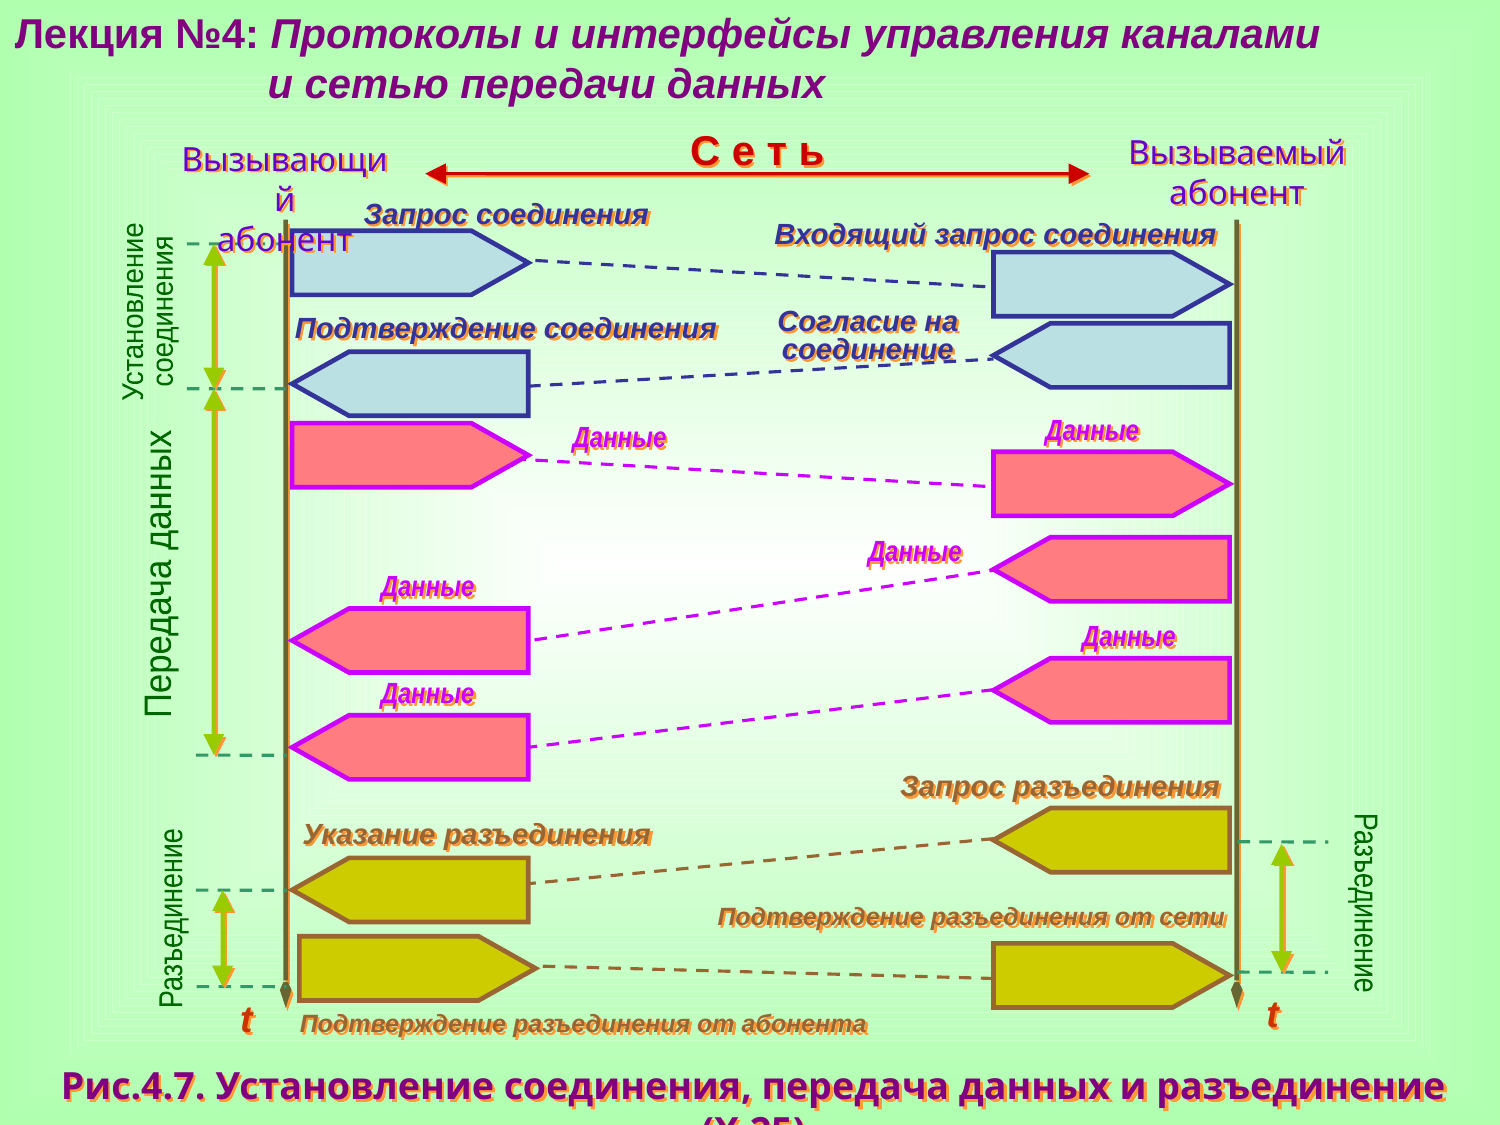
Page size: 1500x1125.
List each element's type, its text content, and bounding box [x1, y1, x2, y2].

text_box Рис.4.7. Установление соединения, передача данных и разъединение (Х.25) [7, 1062, 1500, 1125]
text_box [122, 123, 1378, 1044]
text_box Лекция №4: Протоколы и интерфейсы управления каналами и сетью передачи данных [0, 0, 1355, 115]
